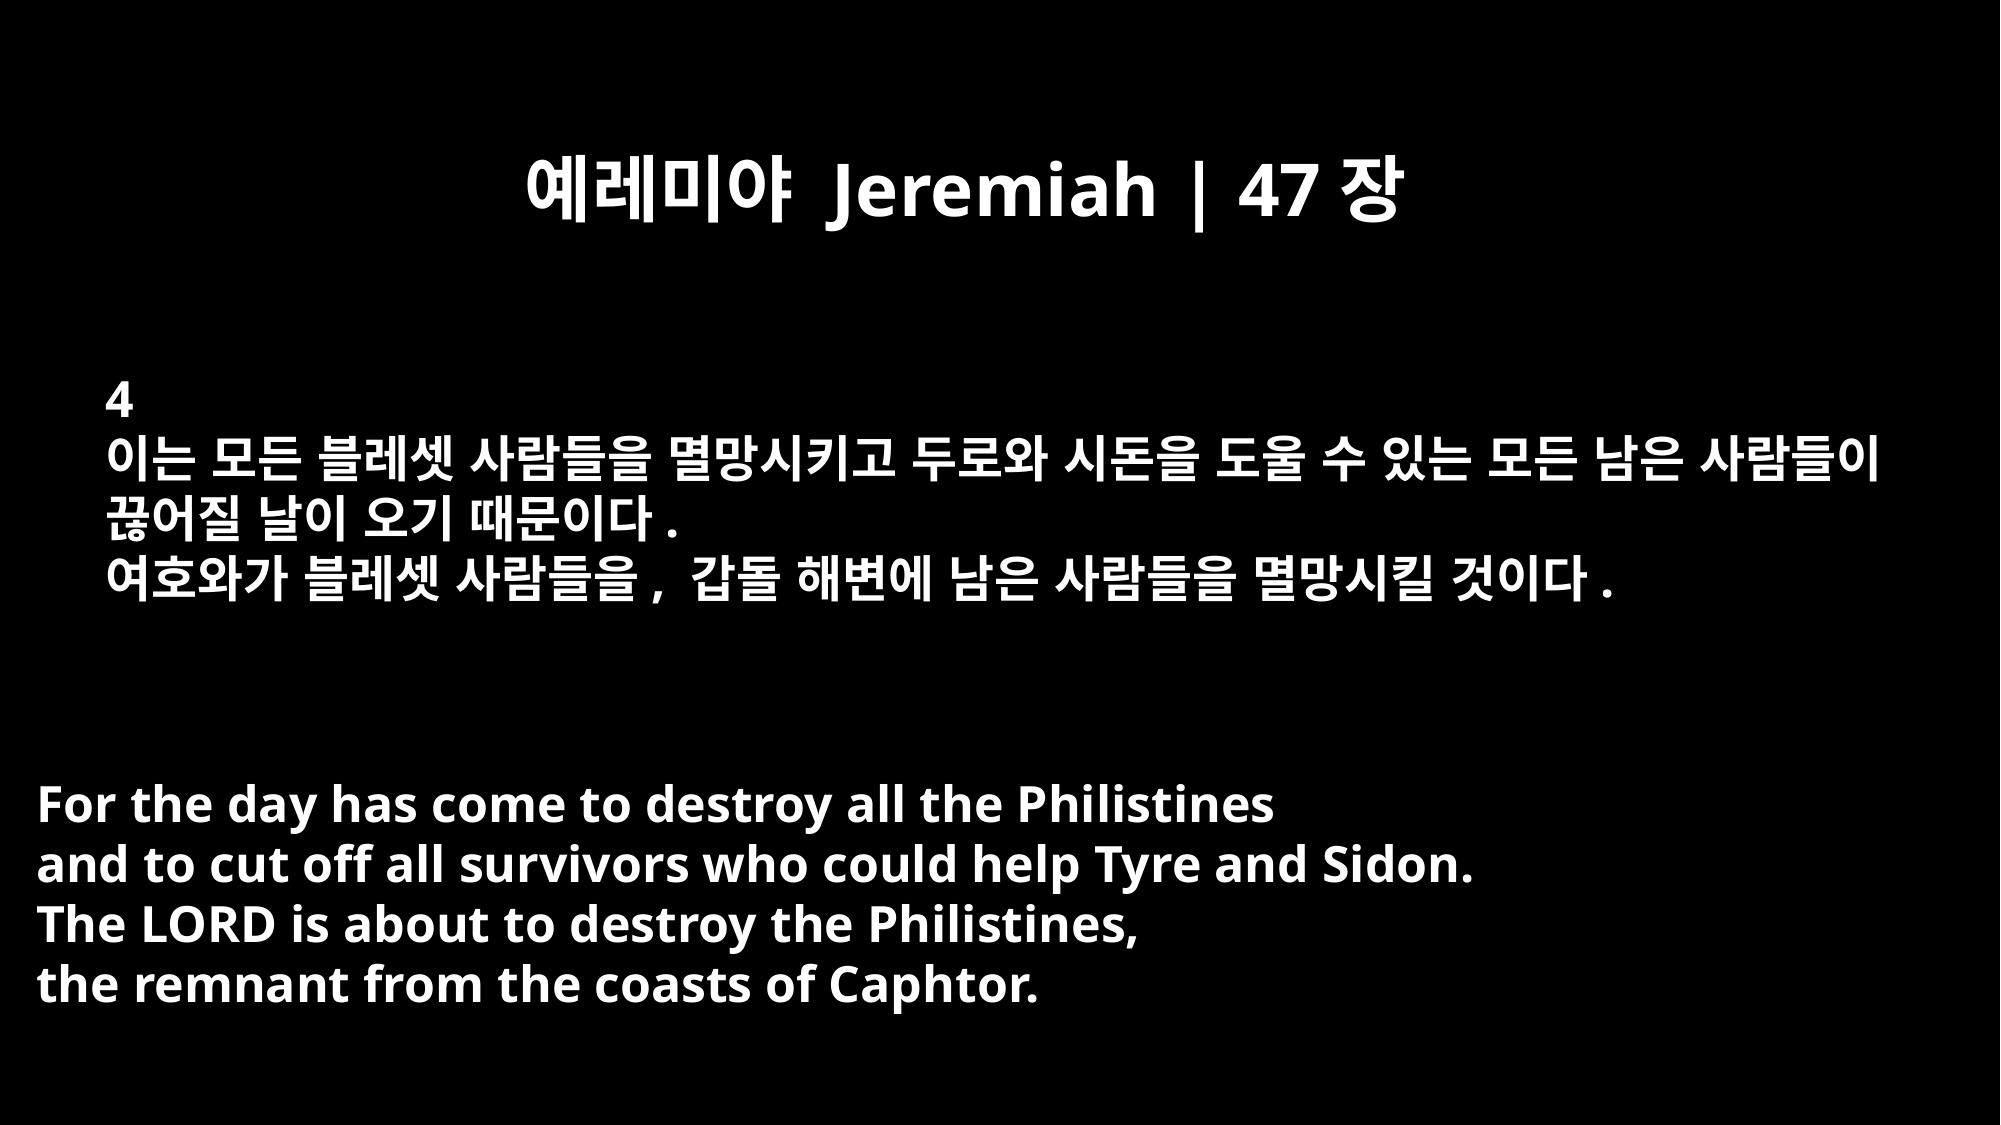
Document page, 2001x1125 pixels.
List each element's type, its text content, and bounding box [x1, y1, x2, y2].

text_box For the day has come to destroy all the Philistines and to cut off all survivors who could help Tyre and Sidon. The LORD is about to destroy the Philistines, the remnant from the coasts of Caphtor. [21, 764, 1491, 1020]
text_box 4 이는 모든 블레셋 사람들을 멸망시키고 두로와 시돈을 도울 수 있는 모든 남은 사람들이 끊어질 날이 오기 때문이다. 여호와가 블레셋 사람들을, 갑돌 해변에 남은 사람들을 멸망시킬 것이다. [90, 359, 1899, 615]
text_box 예레미야 Jeremiah | 47장 [510, 136, 1422, 239]
